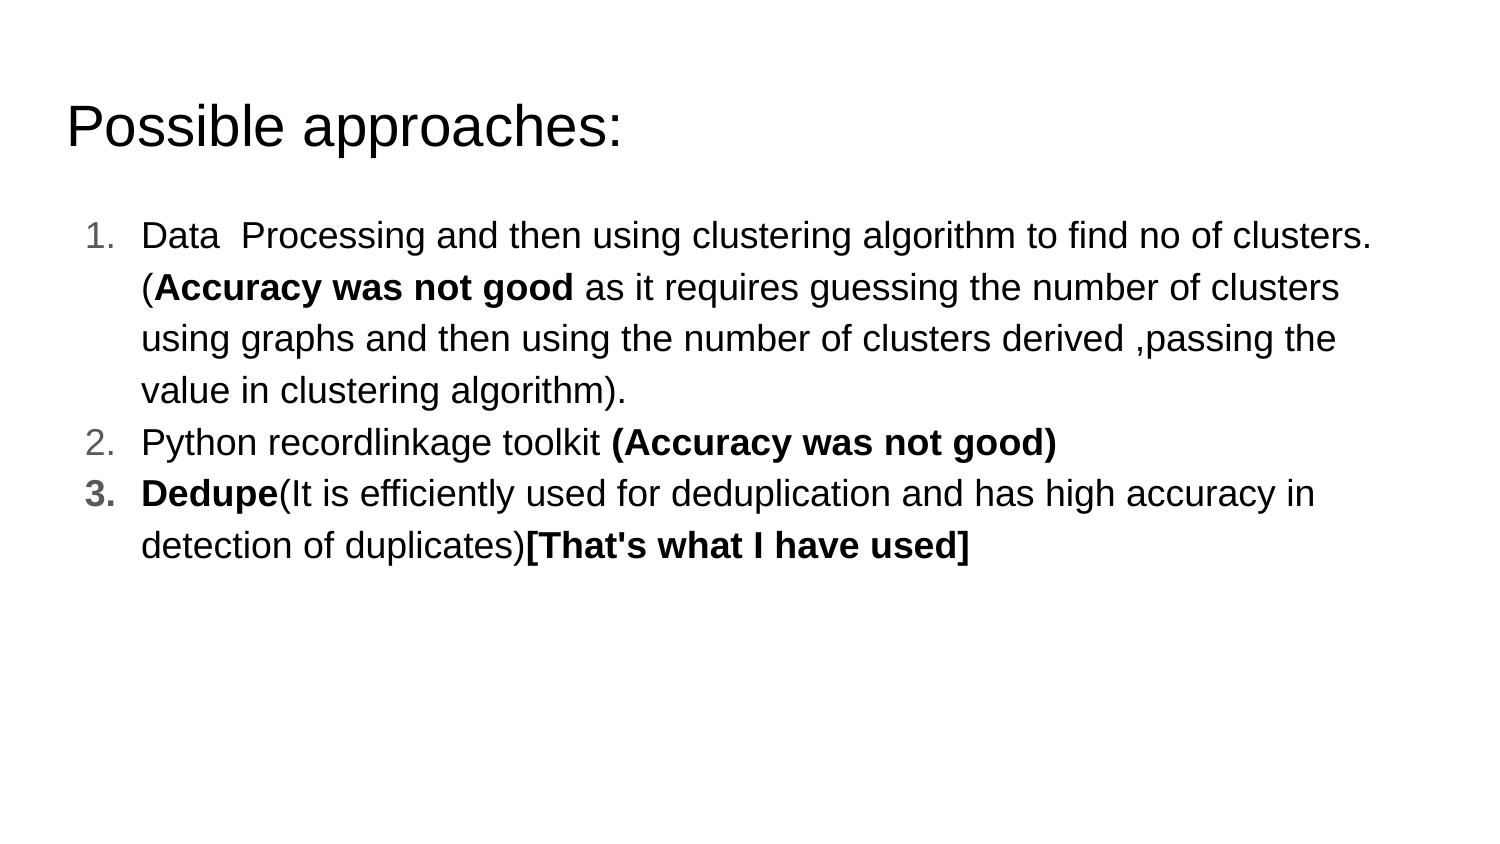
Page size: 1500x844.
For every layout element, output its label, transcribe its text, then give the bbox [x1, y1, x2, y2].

list Data Processing and then using clustering algorithm to find no of clusters.(Accuracy was not good as it requires guessing the number of clusters using graphs and then using the number of clusters derived ,passing the value in clustering algorithm). Python recordlinkage toolkit (Accuracy was not good) Dedupe(It is efficiently used for deduplication and has high accuracy in detection of duplicates)[That's what I have used] [51, 189, 1449, 750]
title Possible approaches: [51, 72, 1449, 167]
